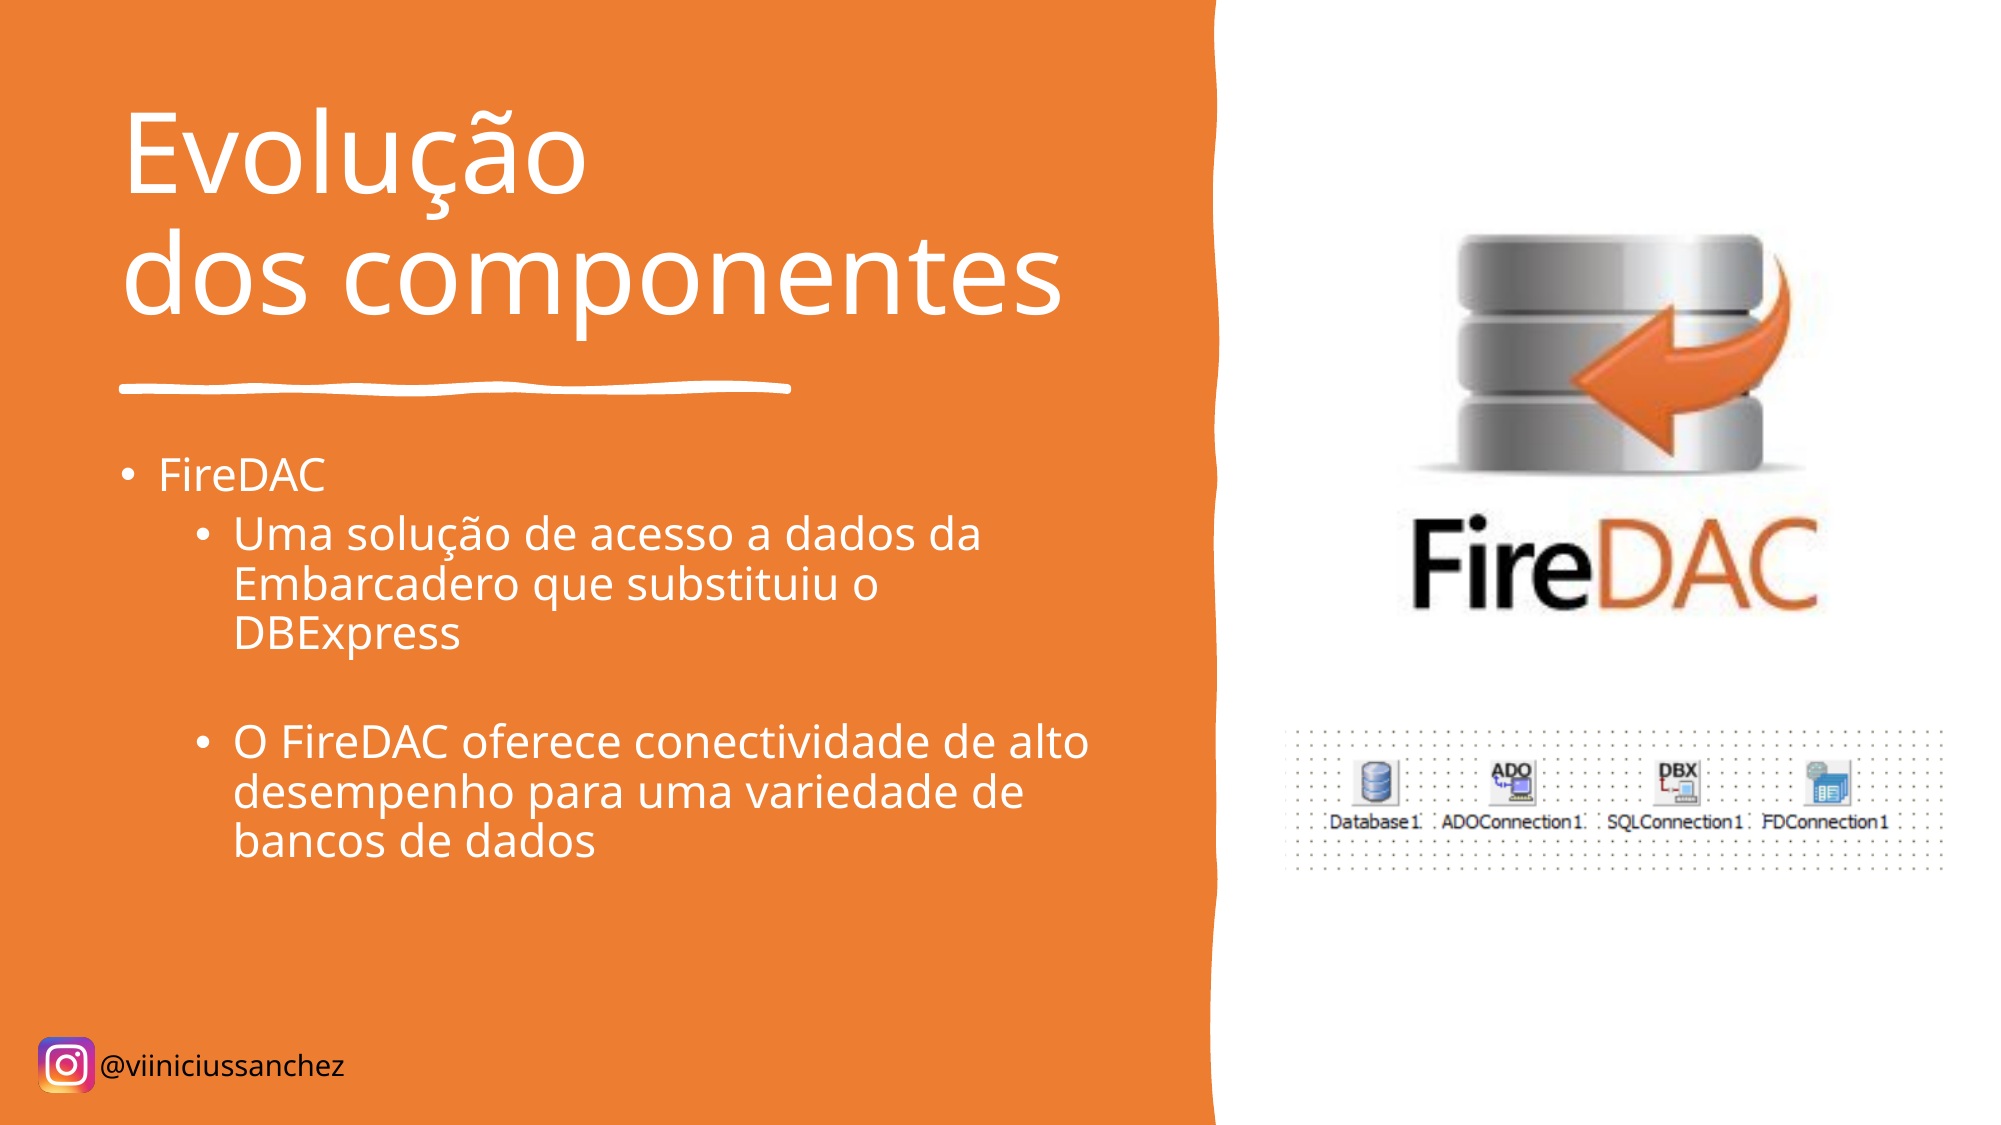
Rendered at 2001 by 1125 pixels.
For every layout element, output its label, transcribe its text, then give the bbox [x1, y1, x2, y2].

text_box @viiniciussanchez [95, 1039, 360, 1090]
title Evolução dos componentes [105, 53, 1150, 347]
picture [1355, 187, 1874, 657]
picture [1285, 720, 1944, 874]
text_box [0, 0, 1221, 1125]
picture [38, 1037, 95, 1093]
text_box [1212, 0, 2000, 1125]
text_box FireDAC Uma solução de acesso a dados da Embarcadero que substituiu o DBExpress O FireDAC oferece conectividade de alto desempenho para uma variedade de bancos de dados [104, 443, 1129, 1016]
text_box [121, 382, 789, 395]
